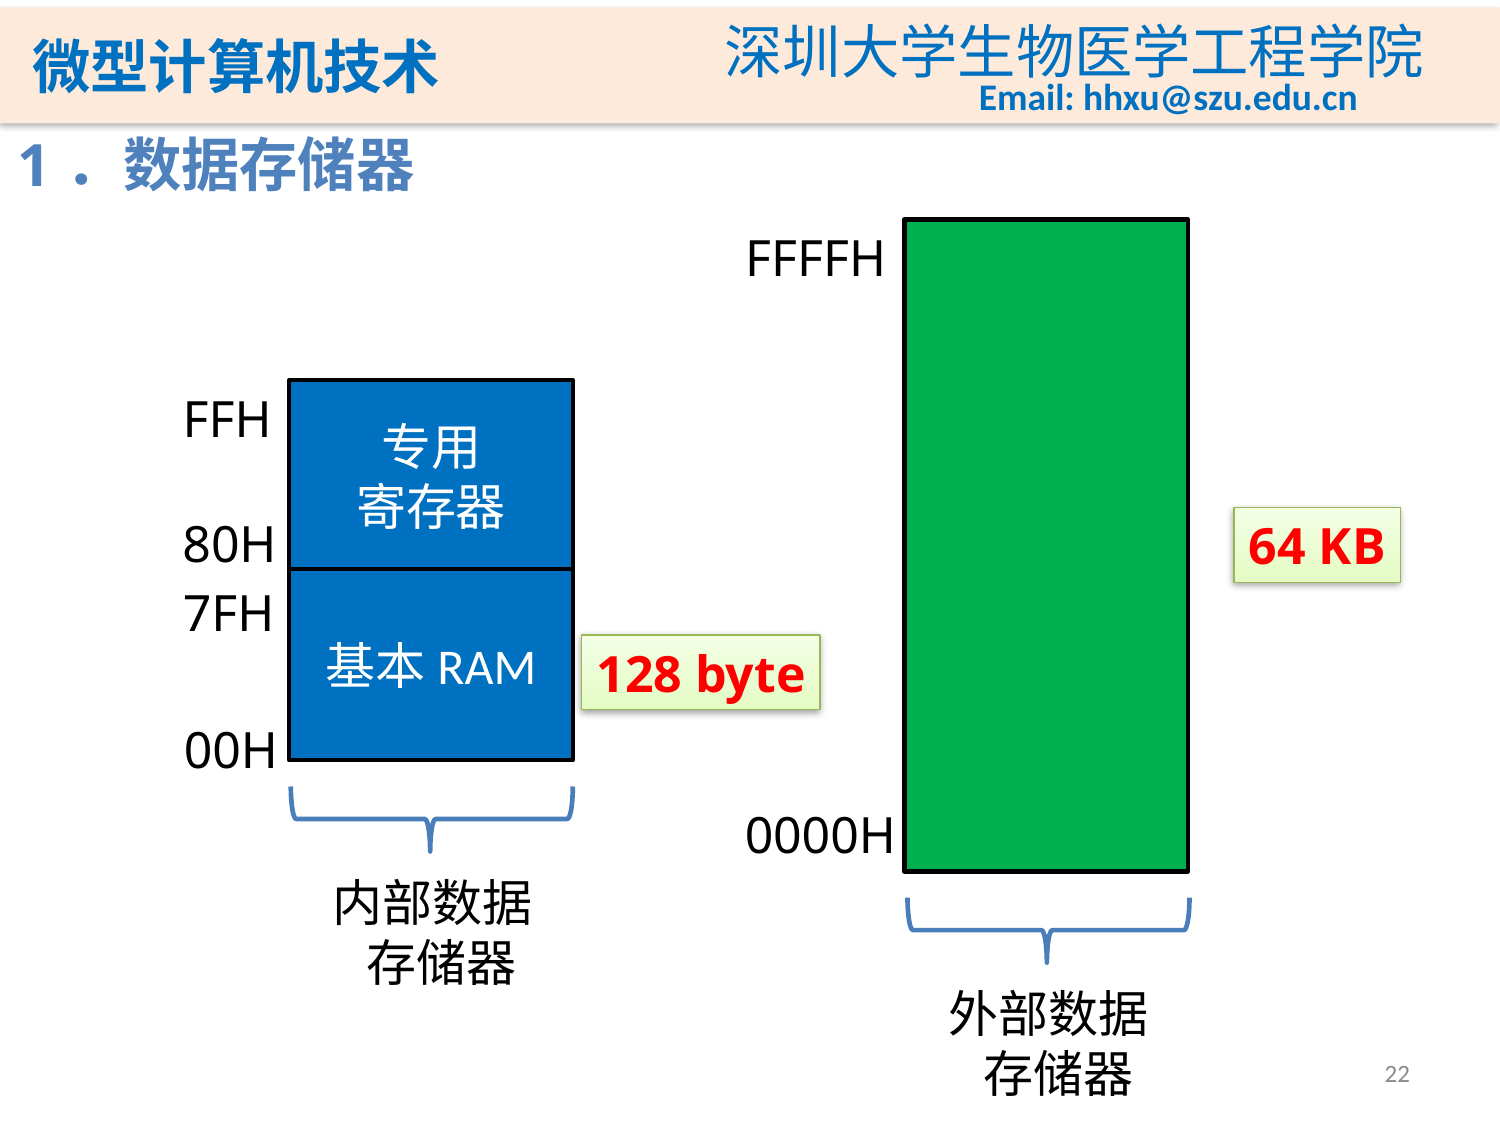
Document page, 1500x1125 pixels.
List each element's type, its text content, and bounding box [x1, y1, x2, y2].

text_box 外部数据 存储器 [934, 975, 1164, 1111]
text_box [902, 217, 1190, 874]
text_box [906, 897, 1191, 964]
text_box 128 byte [581, 634, 821, 710]
slide_number 22 [1164, 1042, 1425, 1103]
text_box 00H [169, 710, 293, 786]
text_box 专用 寄存器 [287, 378, 575, 567]
text_box FFH [167, 380, 287, 455]
text_box 0000H [729, 795, 911, 871]
text_box 7FH [168, 574, 290, 649]
text_box FFFFH [730, 219, 902, 295]
text_box 基本RAM [287, 567, 575, 762]
title 1．数据存储器 [2, 125, 1030, 219]
text_box 64 KB [1233, 507, 1401, 583]
text_box 80H [167, 504, 292, 580]
text_box 内部数据 存储器 [317, 864, 548, 999]
text_box [290, 786, 574, 853]
